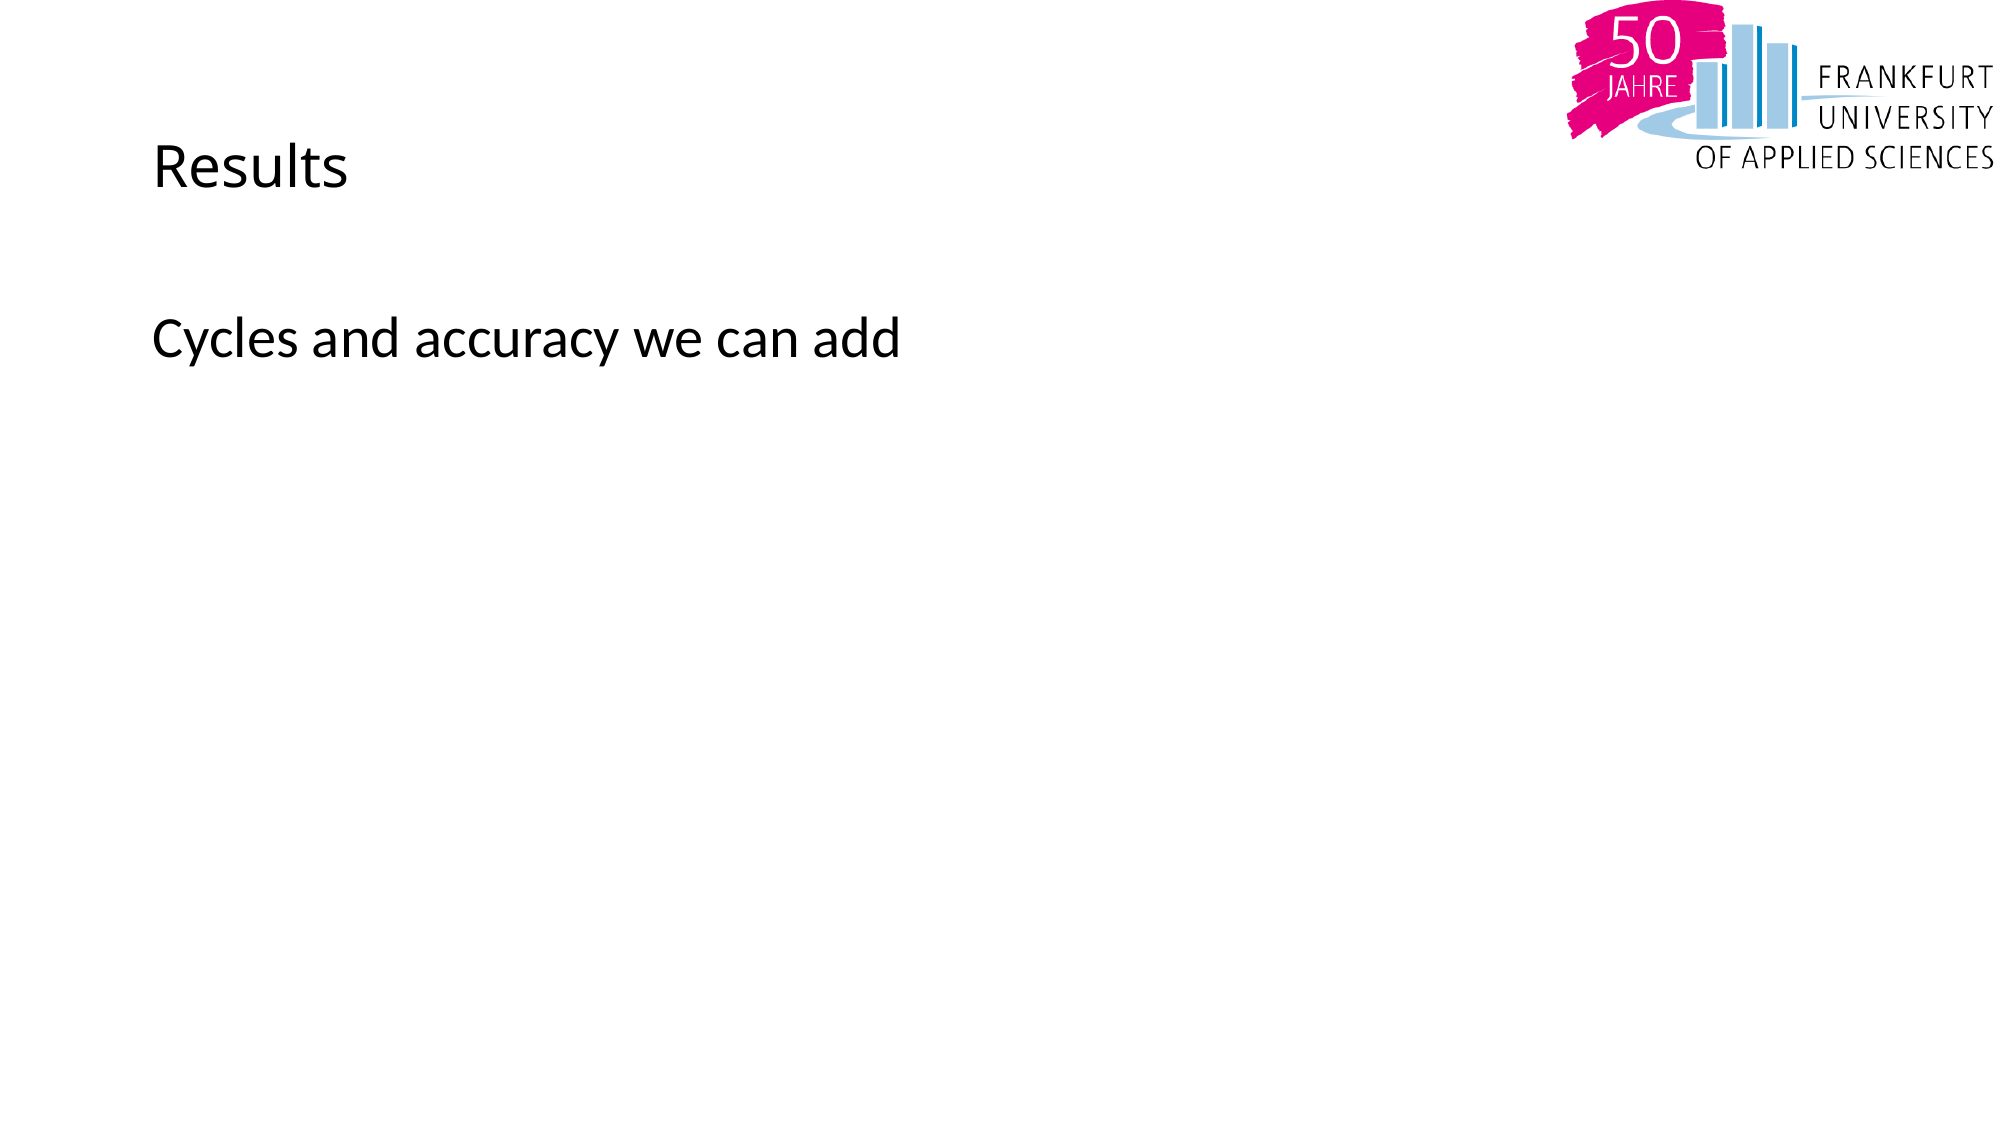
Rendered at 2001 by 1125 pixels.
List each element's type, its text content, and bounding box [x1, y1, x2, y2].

picture [1566, 0, 1999, 177]
list Cycles and accuracy we can add [137, 299, 1863, 1014]
title Results [137, 59, 1863, 278]
